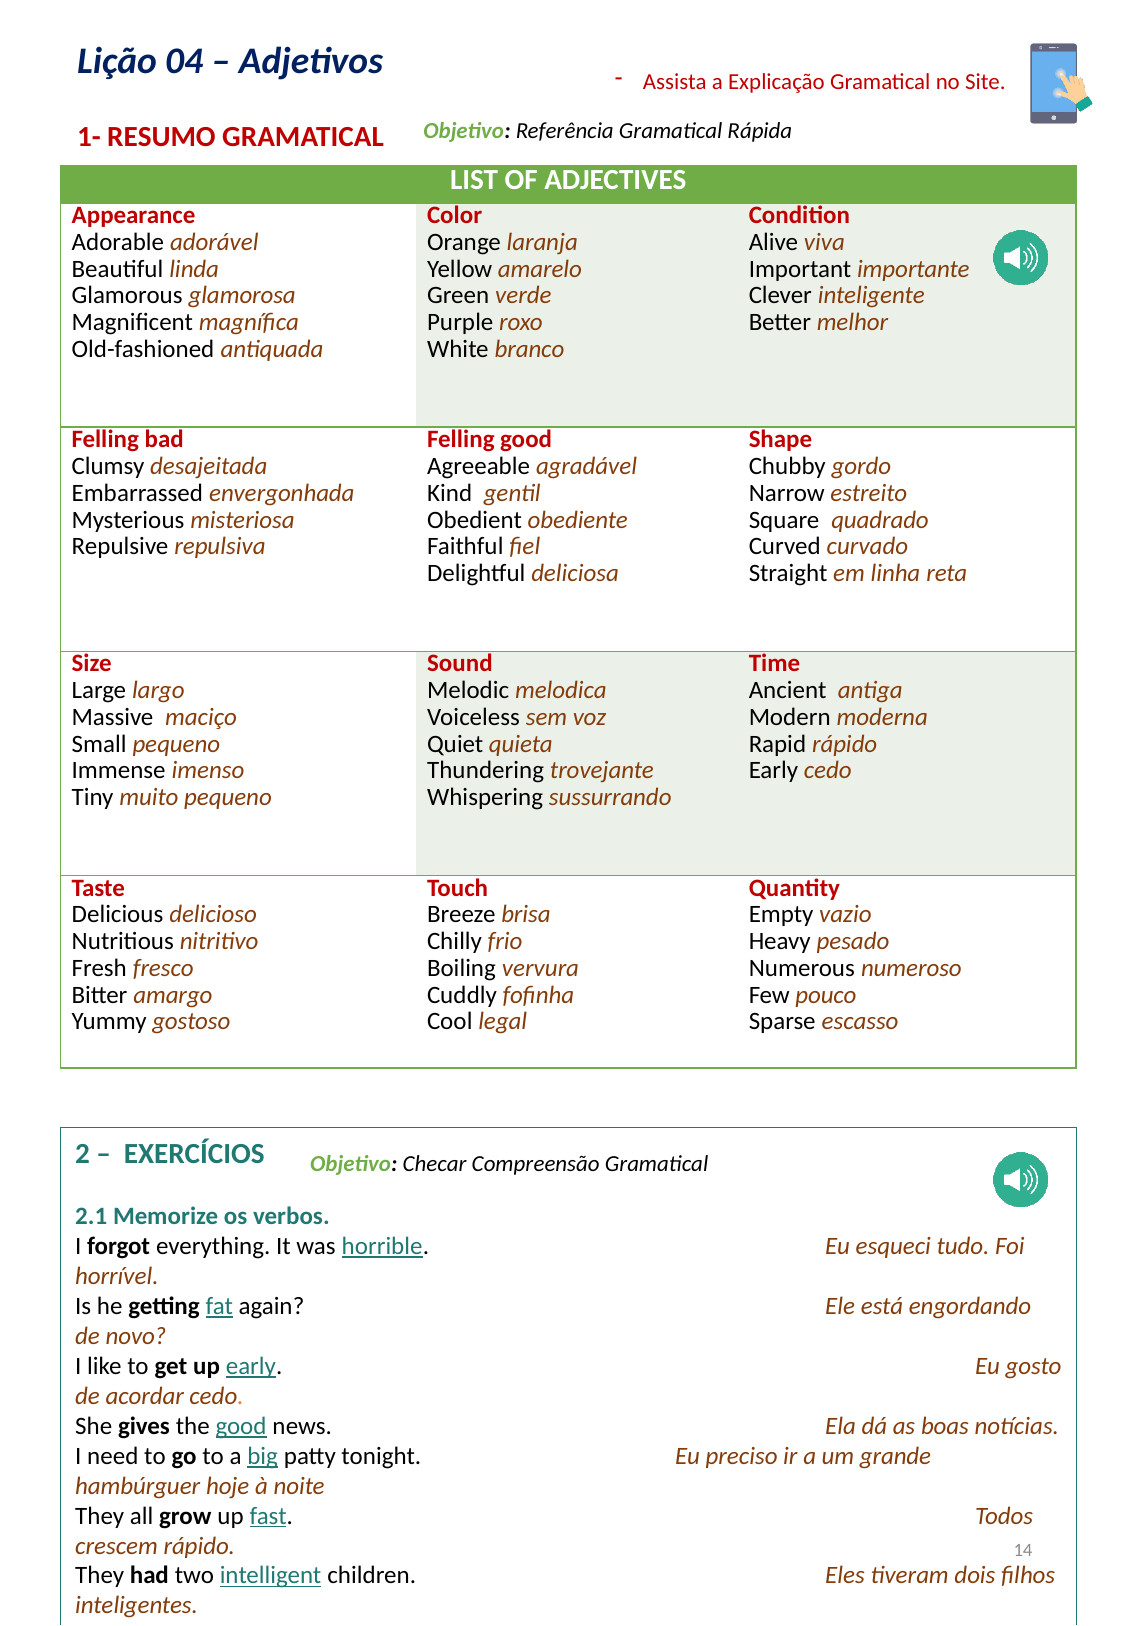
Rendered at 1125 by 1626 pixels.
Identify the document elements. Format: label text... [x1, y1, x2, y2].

table_cell Size Large largo Massive maciço Small pequeno Immense imenso Tiny muito pequeno [61, 652, 416, 875]
table_cell Touch Breeze brisa Chilly frio Boiling vervura Cuddly fofinha Cool legal [416, 876, 737, 1067]
table_cell Sound Melodic melodica Voiceless sem voz Quiet quieta Thundering trovejante Whispering sussurrando [416, 652, 737, 875]
text_box Lição 04 – Adjetivos [62, 25, 399, 89]
picture [993, 230, 1048, 285]
table_cell Condition Alive viva Important importante Clever inteligente Better melhor [737, 204, 1075, 426]
table_cell Felling bad Clumsy desajeitada Embarrassed envergonhada Mysterious misteriosa Repulsive repulsiva [61, 428, 416, 651]
text_box 2 – EXERCÍCIOS 2.1 Memorize os verbos. I forgot everything. It was horrible. Eu esqueci tudo. Foi horrível. Is he getting fat again? Ele está engordando de novo? I like to get up early. Eu gosto de acordar cedo. She gives the good news. Ela dá as boas notícias. I need to go to a big patty tonight. Eu preciso ir a um grande hambúrguer hoje à noite They all grow up fast. Todos crescem rápido. They had two intelligent children. Eles tiveram dois filhos inteligentes. I heard a strange noise. Eu ouvi um barulho estranho. Lisa wants to help her carry heavy things. Lisa quer ajudá-la a carregar coisas pesadas. I hope your meeting goes well. Espero que a sua reunião corra bem. [60, 1127, 1077, 1625]
slide_number 14 [794, 1506, 1048, 1593]
table_header LIST OF ADJECTIVES [61, 167, 1075, 202]
text_box 1- RESUMO GRAMATICAL [62, 110, 399, 160]
table_cell Appearance Adorable adorável Beautiful linda Glamorous glamorosa Magnificent magnífica Old-fashioned antiquada [61, 204, 416, 426]
table_cell Shape Chubby gordo Narrow estreito Square quadrado Curved curvado Straight em linha reta [737, 428, 1075, 651]
text_box Objetivo: Checar Compreensão Gramatical [295, 1140, 724, 1184]
table_cell Time Ancient antiga Modern moderna Rapid rápido Early cedo [737, 652, 1075, 875]
table_cell Quantity Empty vazio Heavy pesado Numerous numeroso Few pouco Sparse escasso [737, 876, 1075, 1067]
picture [1015, 43, 1098, 126]
text_box Objetivo: Referência Gramatical Rápida [408, 108, 808, 151]
table_cell Felling good Agreeable agradável Kind gentil Obedient obediente Faithful fiel Delightful deliciosa [416, 428, 737, 651]
table_cell Taste Delicious delicioso Nutritious nitritivo Fresh fresco Bitter amargo Yummy gostoso [61, 876, 416, 1067]
text_box Assista a Explicação Gramatical no Site. [600, 58, 1015, 102]
picture [993, 1152, 1048, 1207]
table_cell Color Orange laranja Yellow amarelo Green verde Purple roxo White branco [416, 204, 737, 426]
